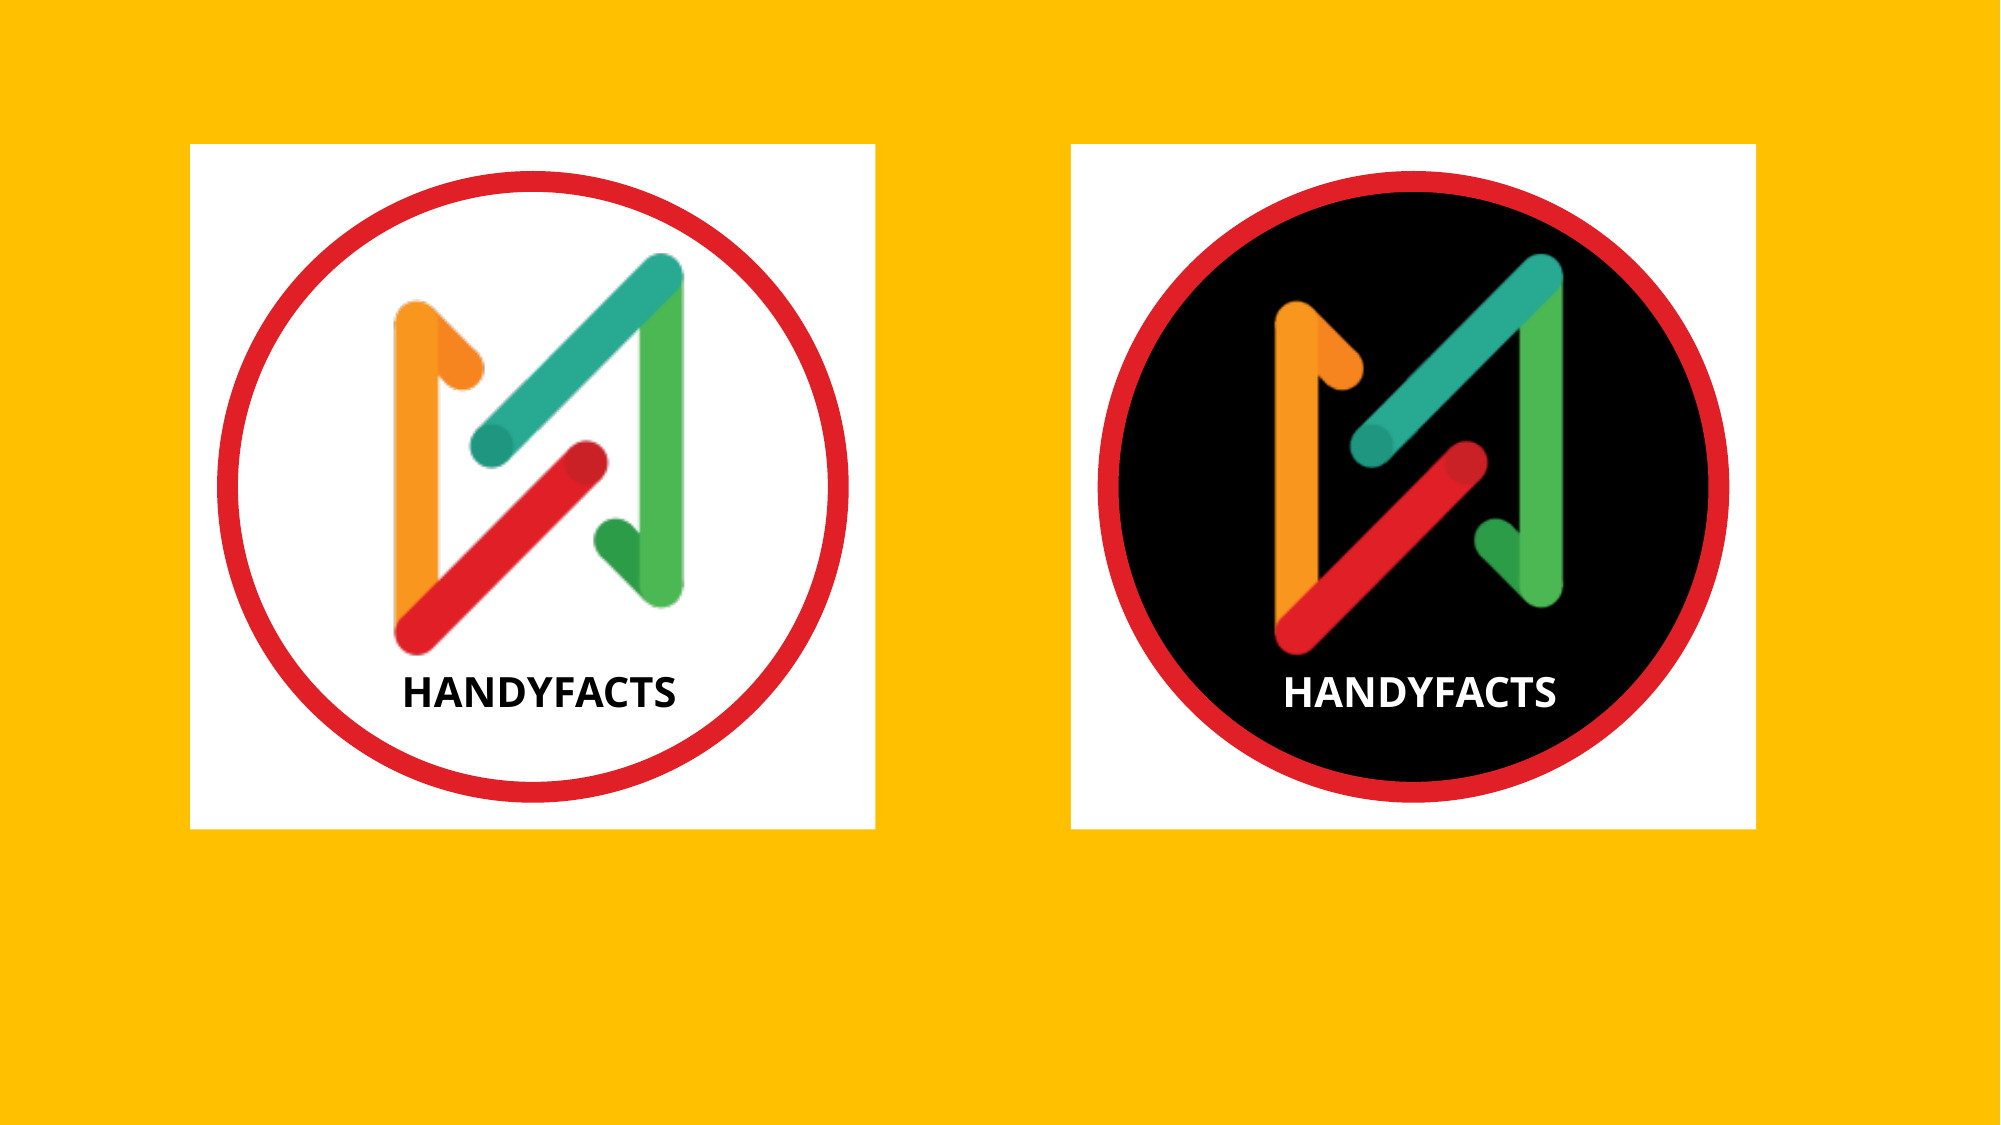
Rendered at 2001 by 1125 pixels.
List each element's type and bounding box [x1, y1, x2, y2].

text_box [190, 144, 876, 830]
text_box [1070, 144, 1757, 830]
